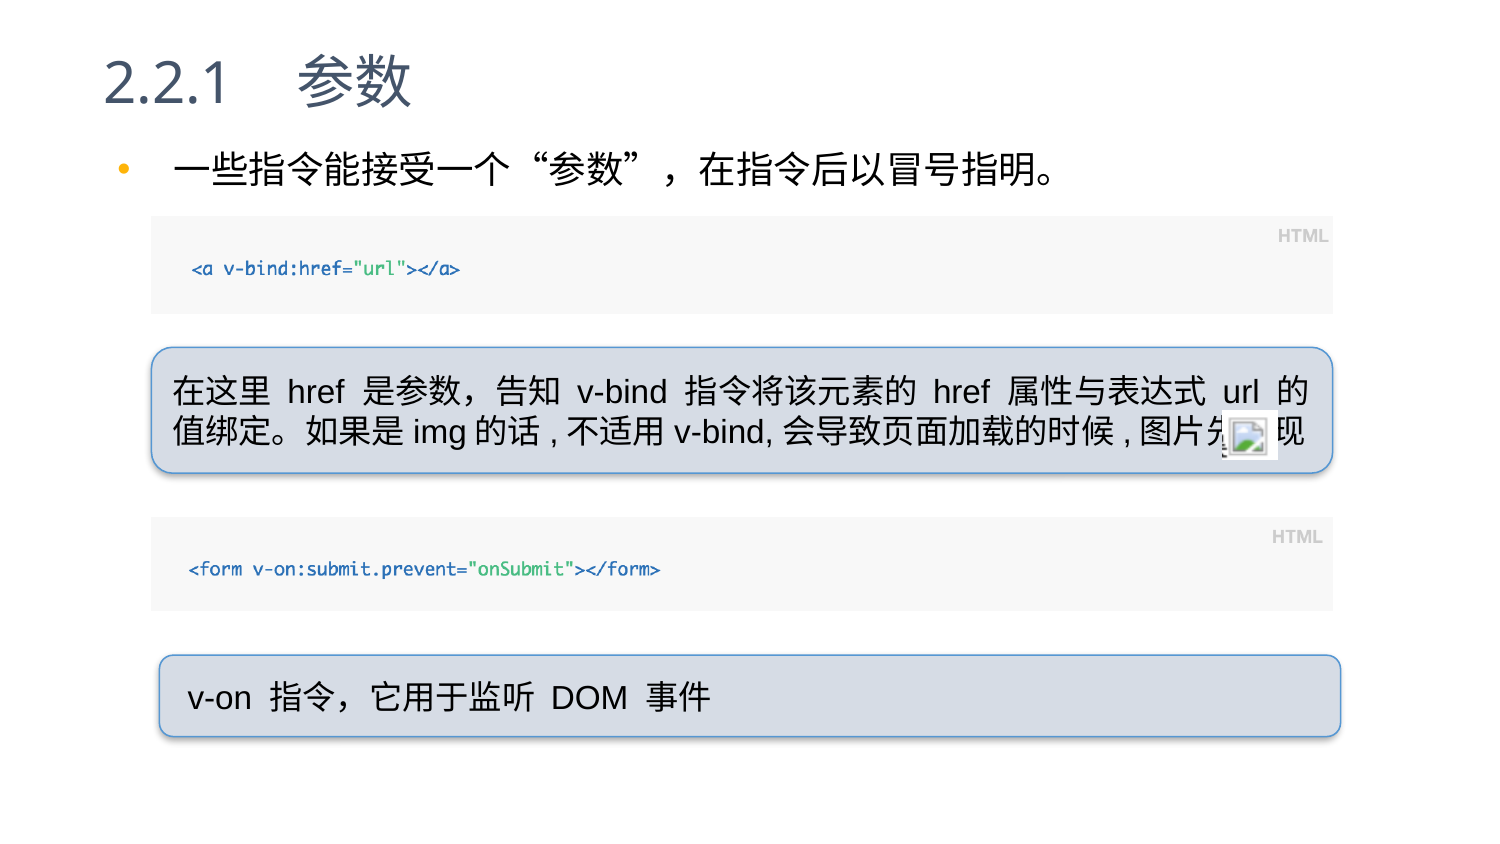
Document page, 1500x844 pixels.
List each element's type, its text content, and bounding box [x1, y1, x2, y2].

picture [151, 216, 1333, 315]
text_box 在这里 href 是参数，告知 v-bind 指令将该元素的 href 属性与表达式 url 的值绑定。如果是img的话,不适用v-bind,会导致页面加载的时候,图片先出现 [150, 346, 1334, 474]
picture [1222, 409, 1278, 461]
text_box 2.2.1 参数 [88, 38, 1278, 123]
text_box 一些指令能接受一个“参数”，在指令后以冒号指明。 [102, 138, 1425, 782]
picture [151, 516, 1333, 612]
text_box v-on 指令，它用于监听 DOM 事件 [158, 654, 1342, 738]
